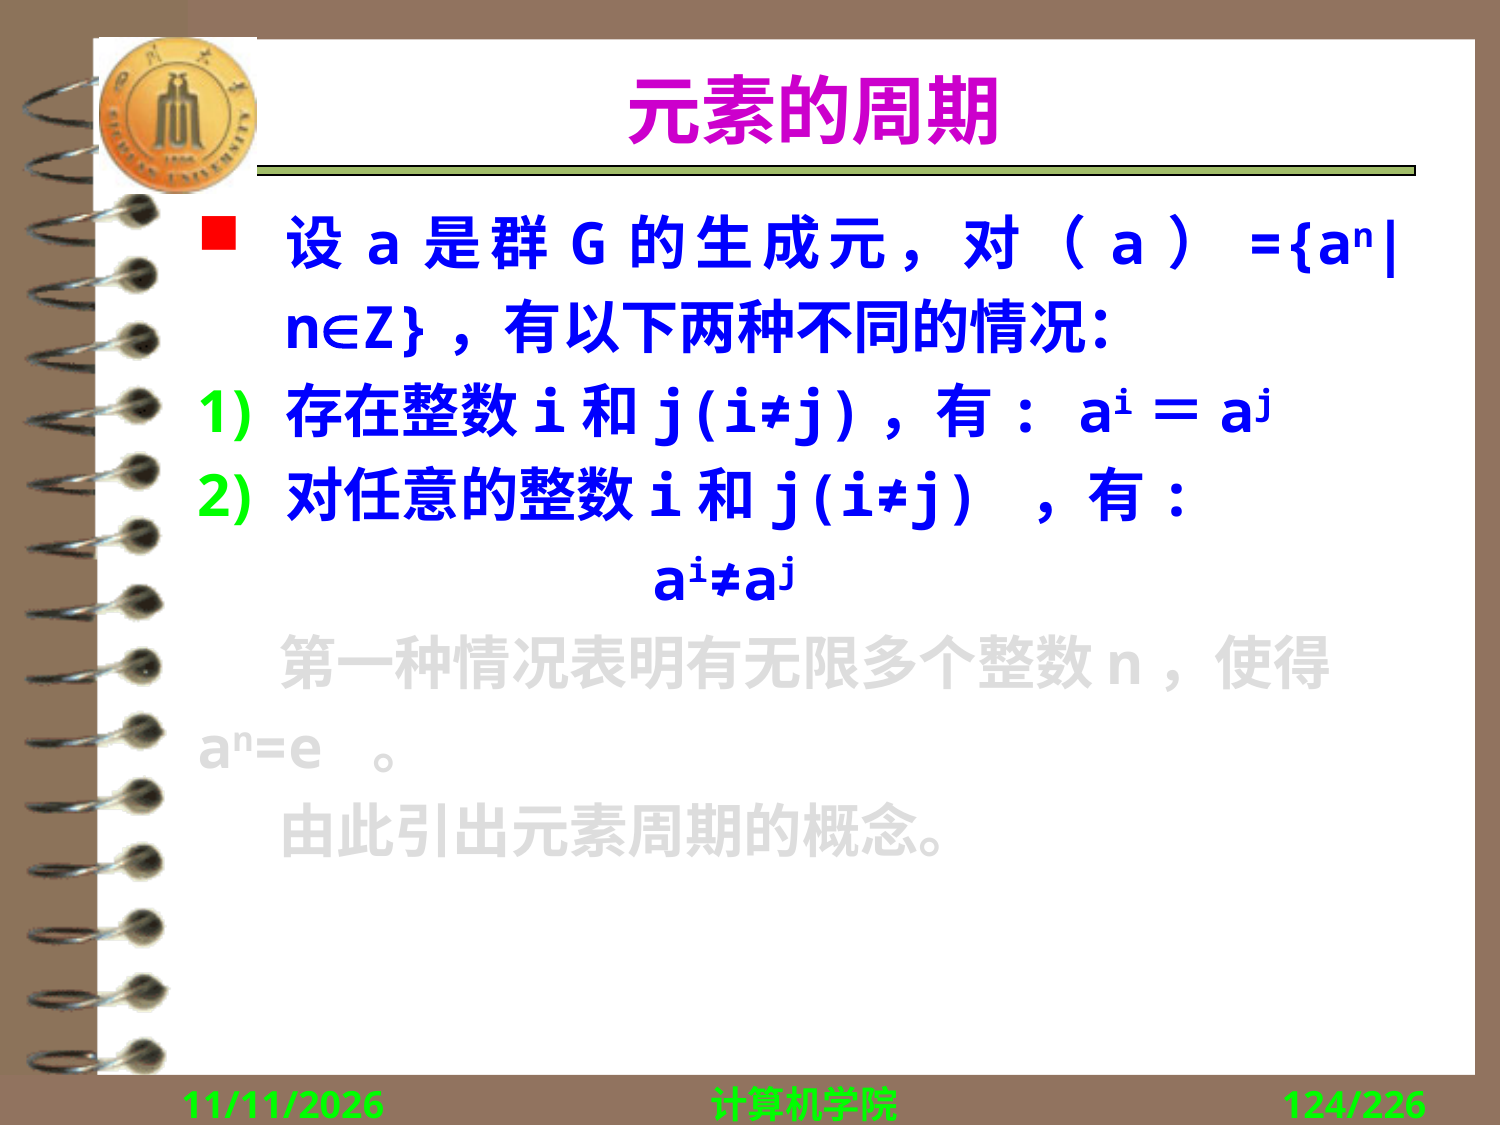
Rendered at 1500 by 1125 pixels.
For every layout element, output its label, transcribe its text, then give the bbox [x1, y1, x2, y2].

picture [0, 0, 257, 1075]
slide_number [166, 1073, 479, 1100]
slide_number 124/226 [1128, 1073, 1442, 1100]
text_box 设a是群G的生成元，对（a）={an|nZ}，有以下两种不同的情况： 存在整数i和j(i≠j)，有: ai＝aj 对任意的整数i和j(i≠j) ，有: ai≠aj 第一种情况表明有无限多个整数n，使得 an=e 。 由此引出元素周期的概念。 [183, 184, 1424, 872]
title 元素的周期 [212, 50, 1415, 168]
footer 计算机学院 [479, 1073, 1128, 1100]
